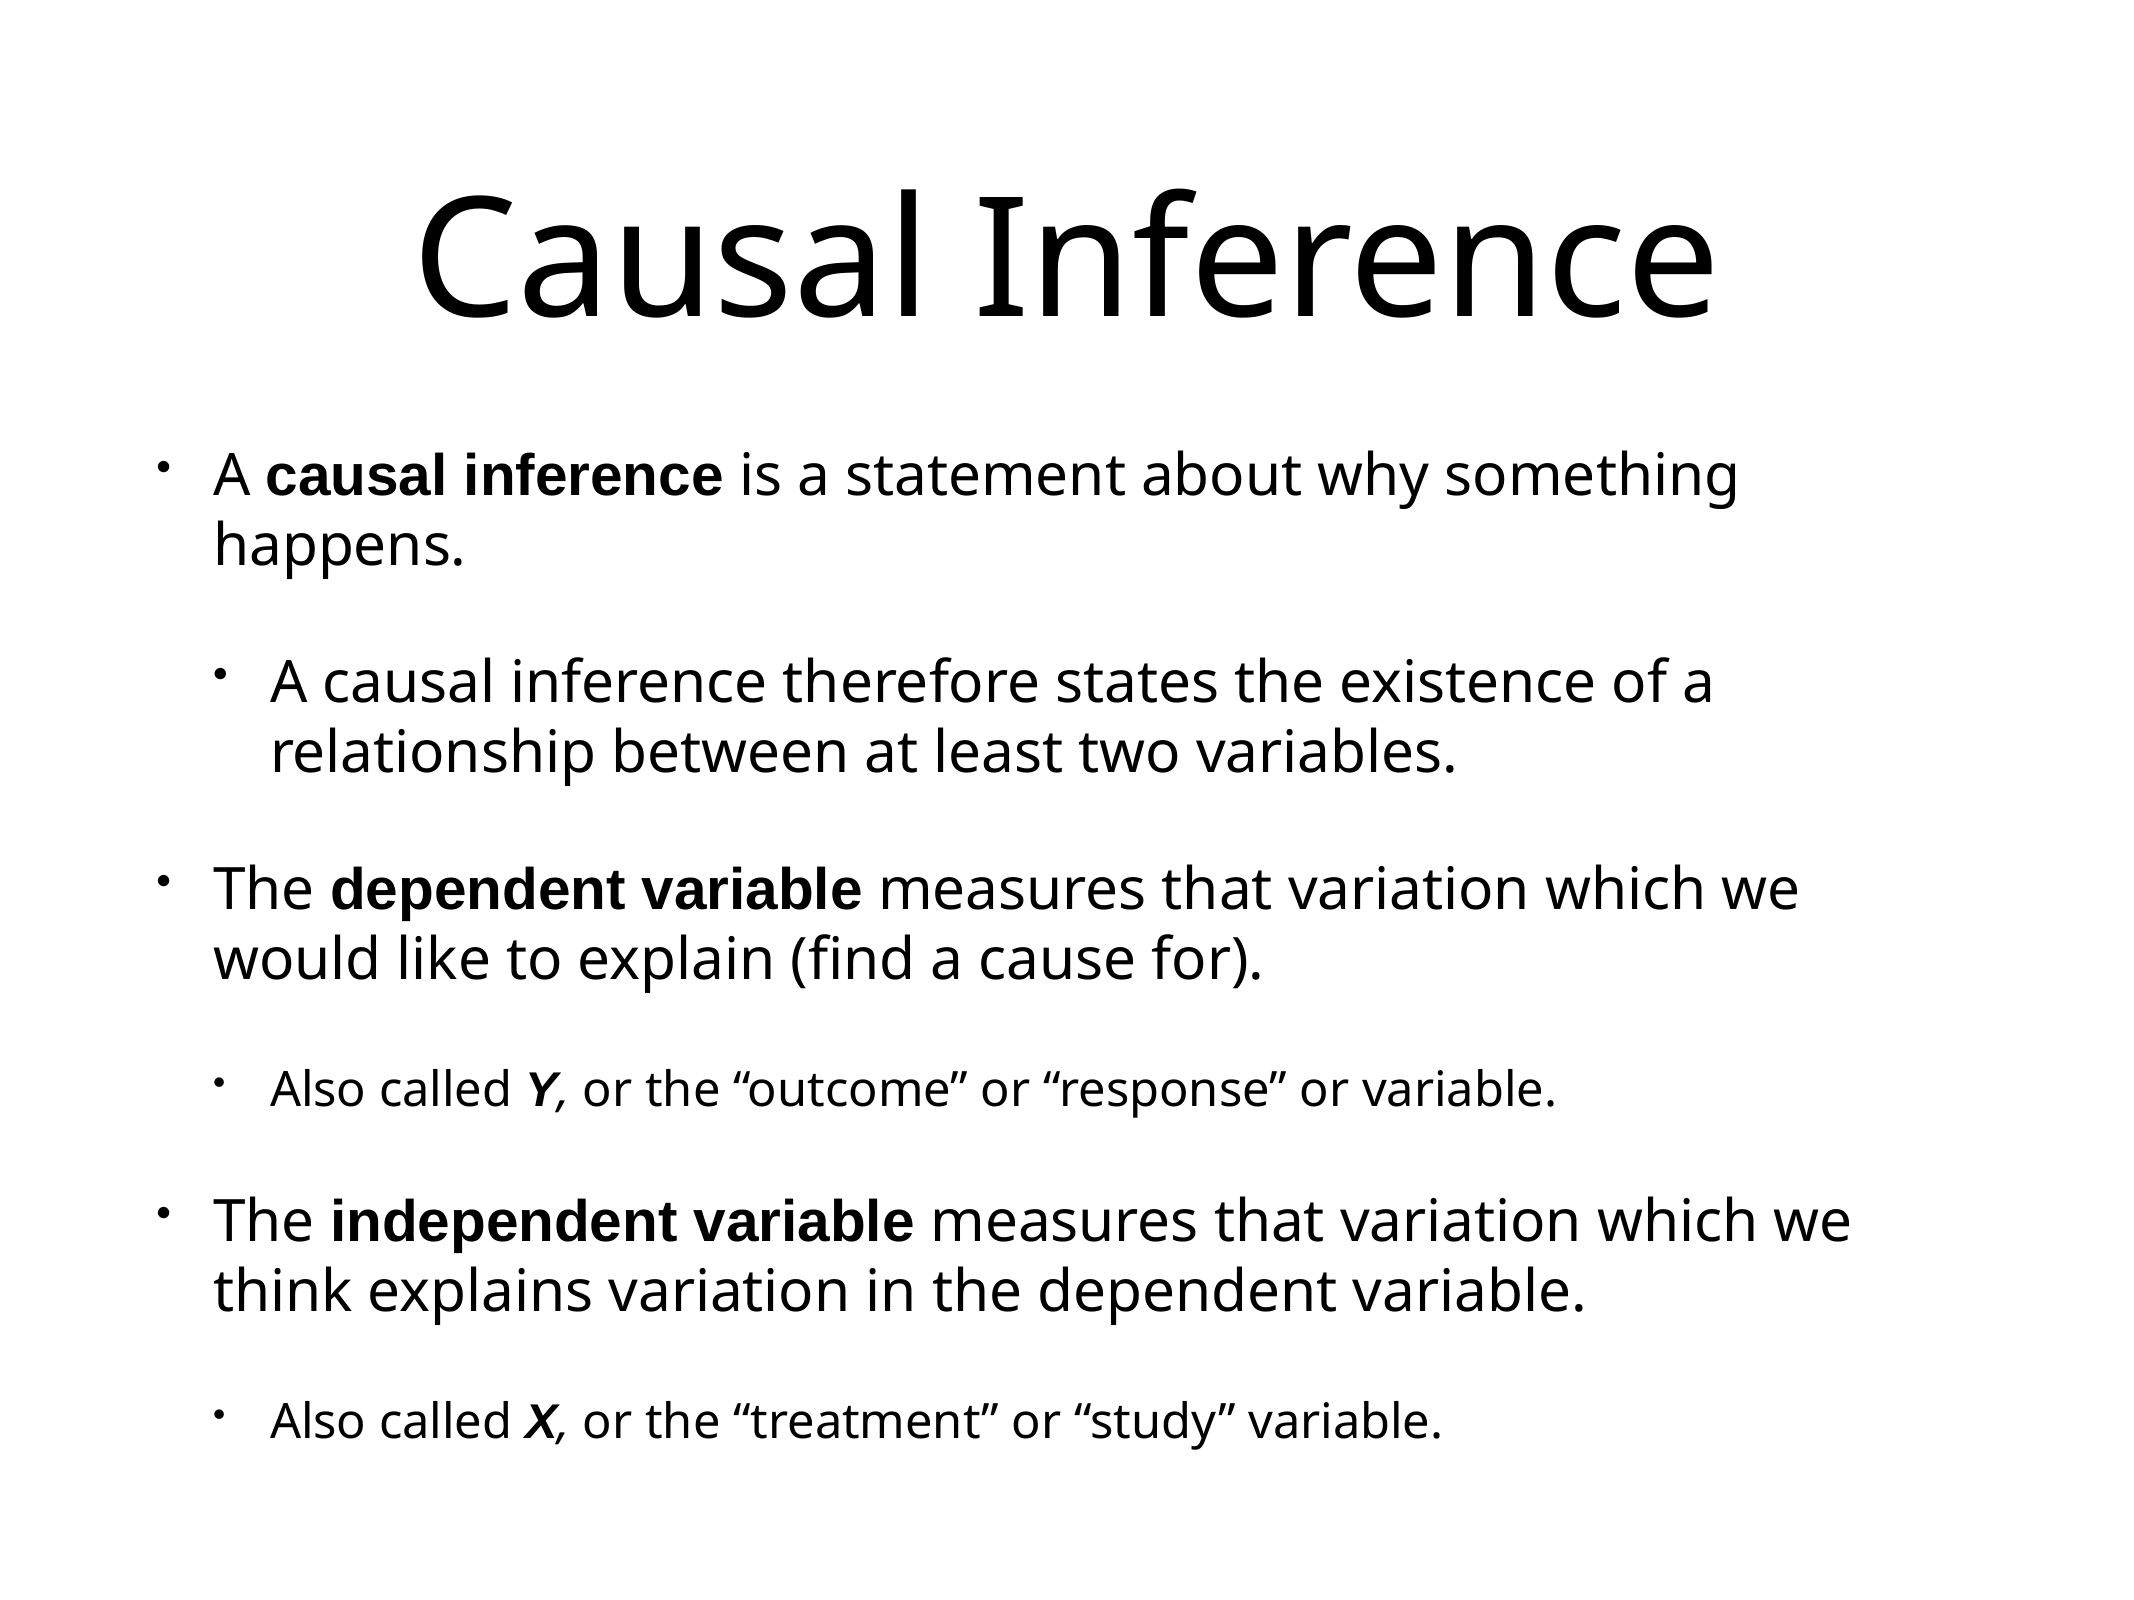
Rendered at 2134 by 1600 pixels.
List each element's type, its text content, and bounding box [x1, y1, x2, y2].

title Causal Inference [155, 72, 1978, 426]
list A causal inference is a statement about why something happens. A causal inference therefore states the existence of a relationship between at least two variables. The dependent variable measures that variation which we would like to explain (find a cause for). Also called Y, or the “outcome” or “response” or variable. The independent variable measures that variation which we think explains variation in the dependent variable. Also called X, or the “treatment” or “study” variable. [155, 426, 1978, 1459]
